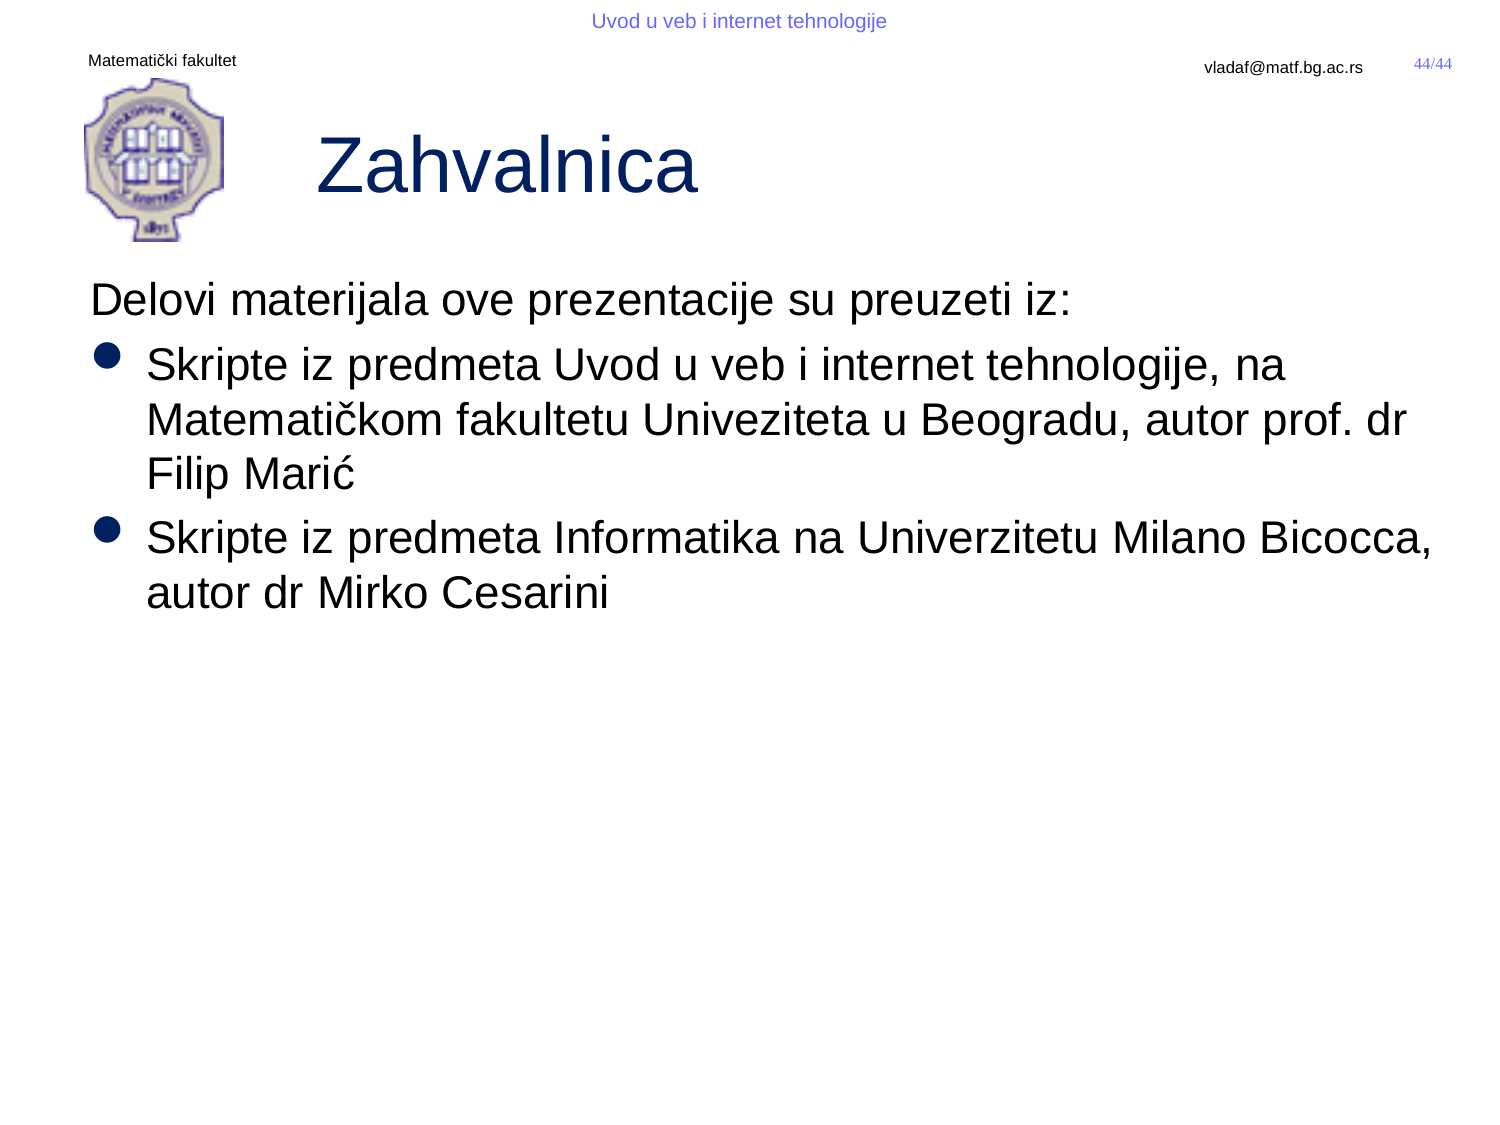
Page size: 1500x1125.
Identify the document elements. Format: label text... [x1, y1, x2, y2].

picture [84, 78, 224, 242]
title Zahvalnica [301, 90, 1425, 233]
list Delovi materijala ove prezentacije su preuzeti iz: Skripte iz predmeta Uvod u veb i internet tehnologije, na Matematičkom fakultetu Univeziteta u Beogradu, autor prof. dr Filip Marić Skripte iz predmeta Informatika na Univerzitetu Milano Bicocca, autor dr Mirko Cesarini [75, 262, 1452, 1125]
